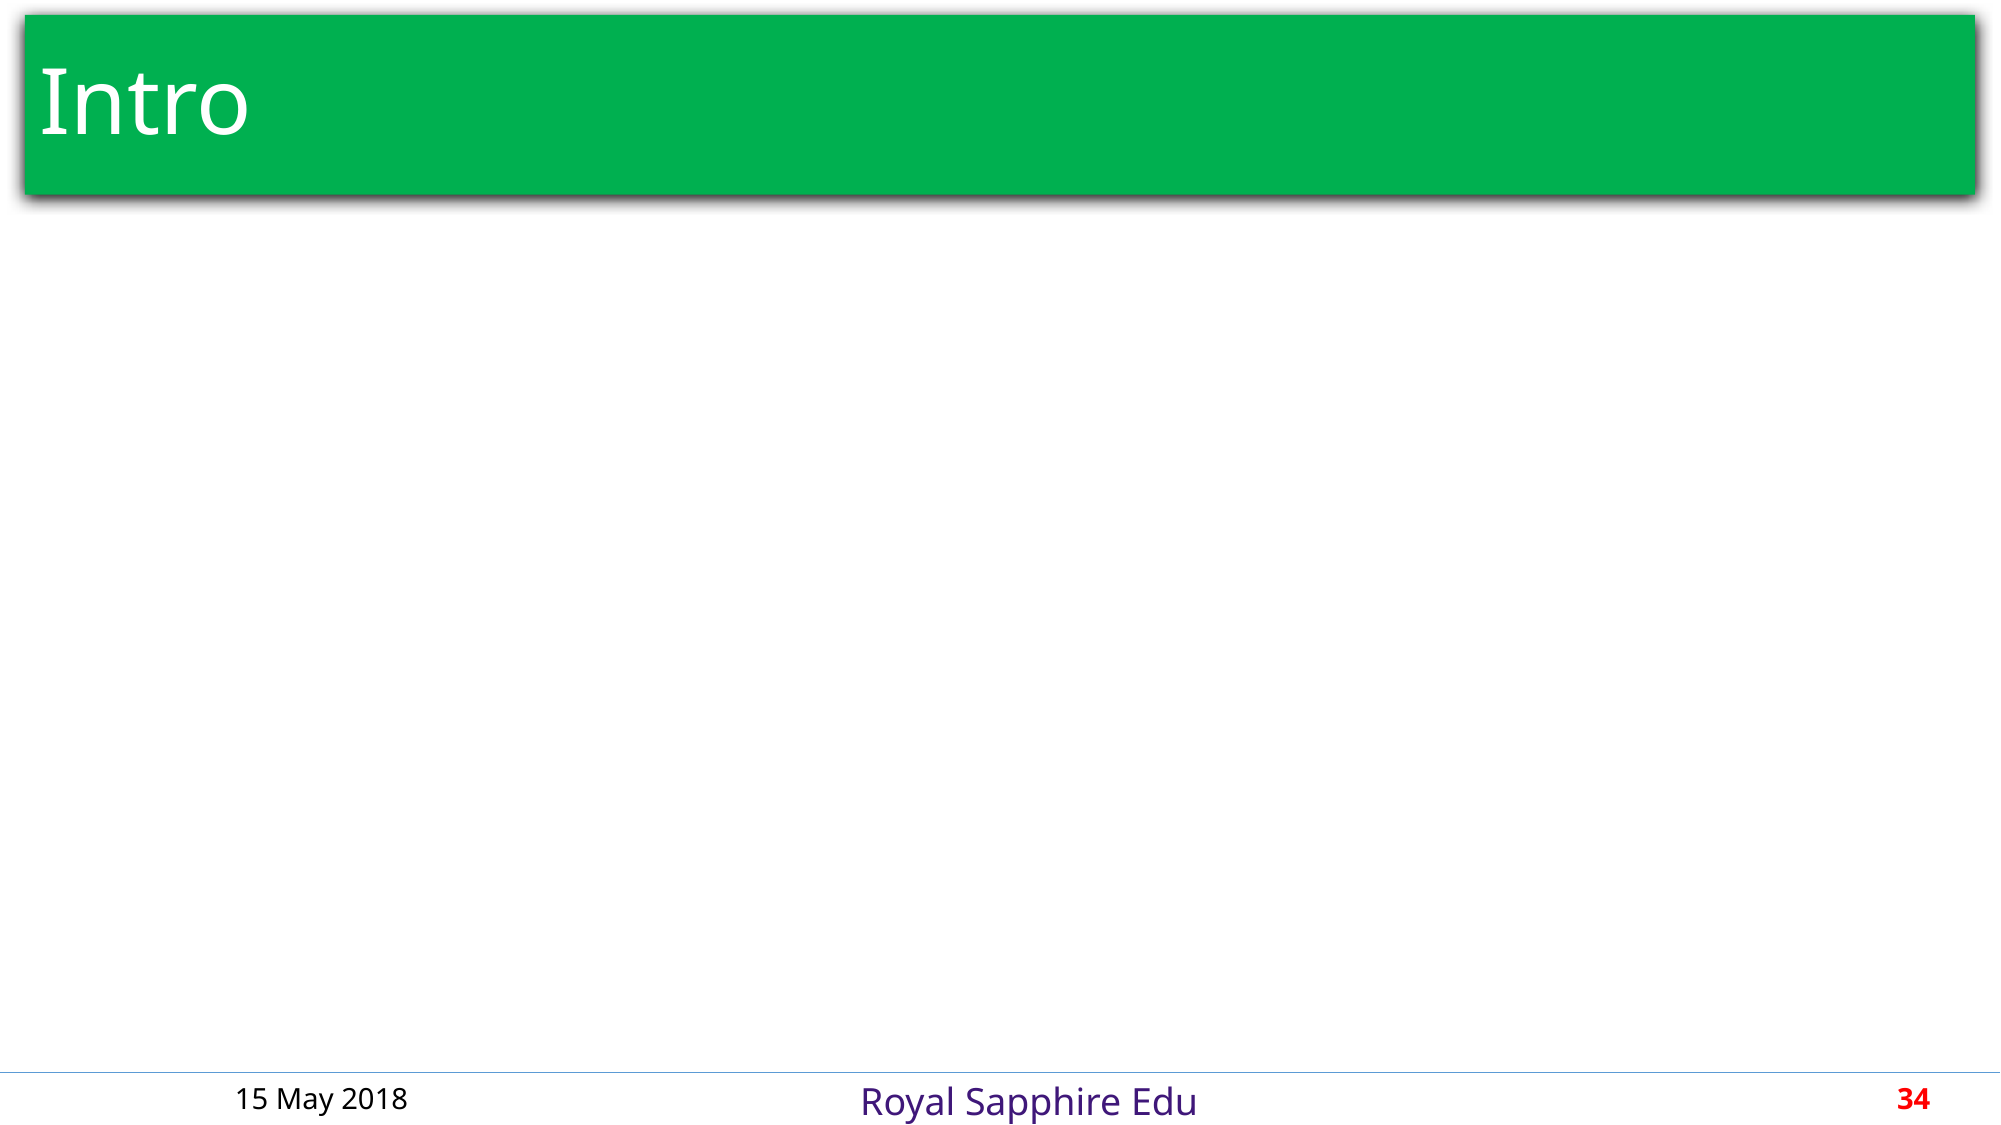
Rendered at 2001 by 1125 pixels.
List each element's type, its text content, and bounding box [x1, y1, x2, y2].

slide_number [220, 1072, 671, 1115]
title Intro [24, 14, 1975, 195]
slide_number 34 [1495, 1072, 1946, 1115]
